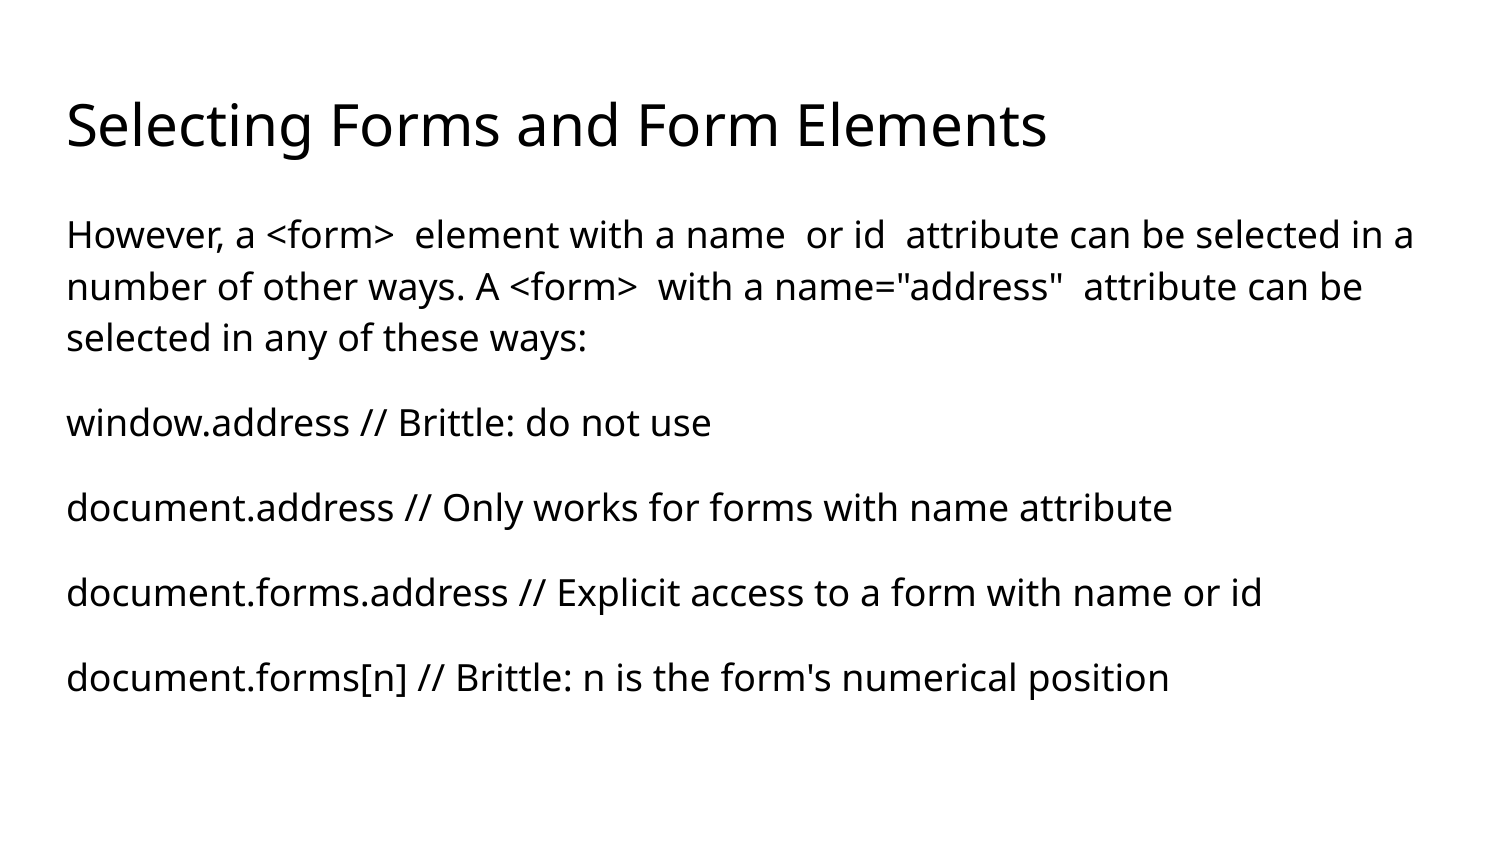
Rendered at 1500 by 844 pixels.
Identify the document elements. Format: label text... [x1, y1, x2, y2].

title Selecting Forms and Form Elements [51, 72, 1449, 167]
list However, a <form> element with a name or id attribute can be selected in a number of other ways. A <form> with a name="address" attribute can be selected in any of these ways: window.address // Brittle: do not use document.address // Only works for forms with name attribute document.forms.address // Explicit access to a form with name or id document.forms[n] // Brittle: n is the form's numerical position [51, 189, 1449, 750]
